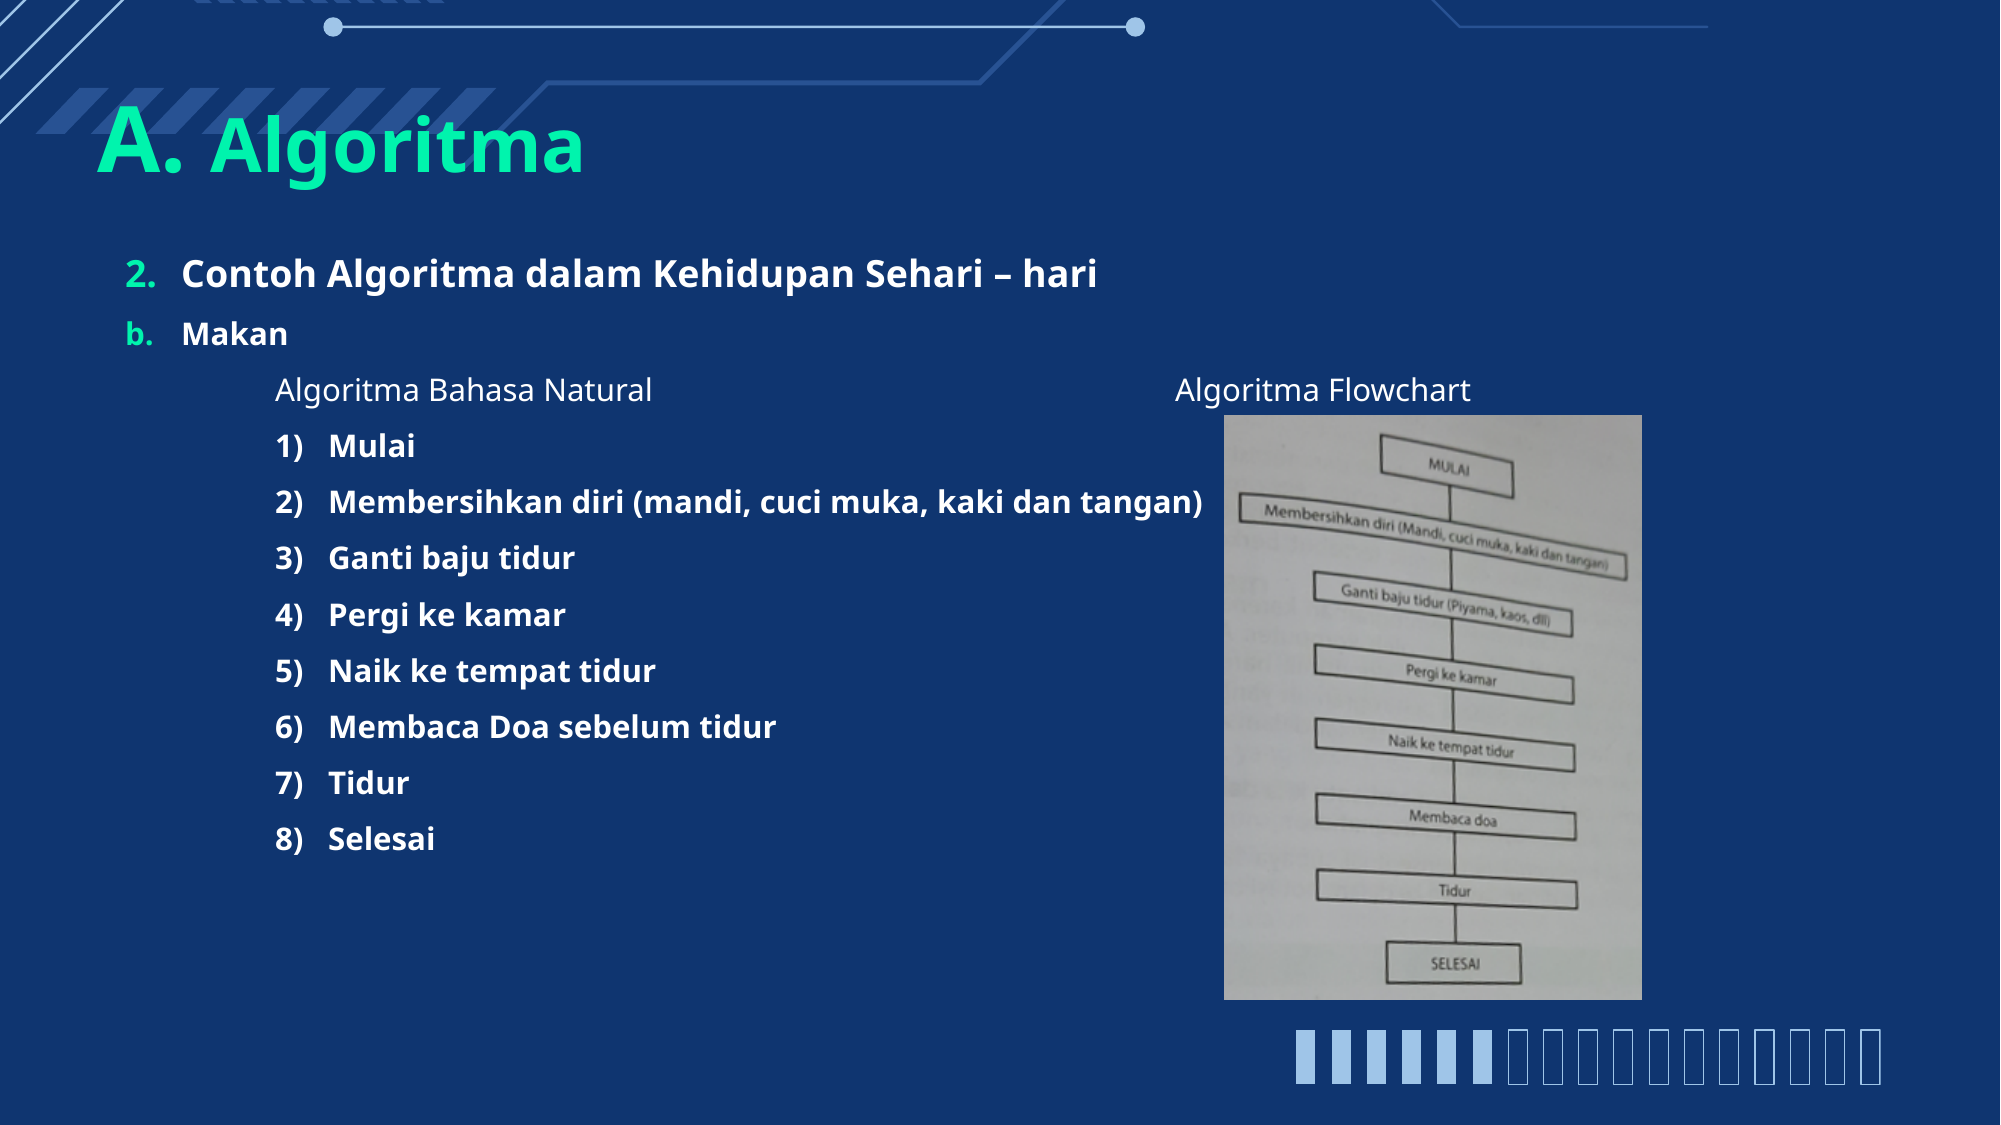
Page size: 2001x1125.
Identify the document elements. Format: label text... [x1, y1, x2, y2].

title A. Algoritma [97, 80, 1900, 187]
picture [1224, 415, 1643, 1000]
list Contoh Algoritma dalam Kehidupan Sehari – hari Makan Algoritma Bahasa Natural Algoritma Flowchart 1) Mulai 2) Membersihkan diri (mandi, cuci muka, kaki dan tangan) 3) Ganti baju tidur 4) Pergi ke kamar 5) Naik ke tempat tidur 6) Membaca Doa sebelum tidur 7) Tidur 8) Selesai [97, 227, 1900, 1000]
